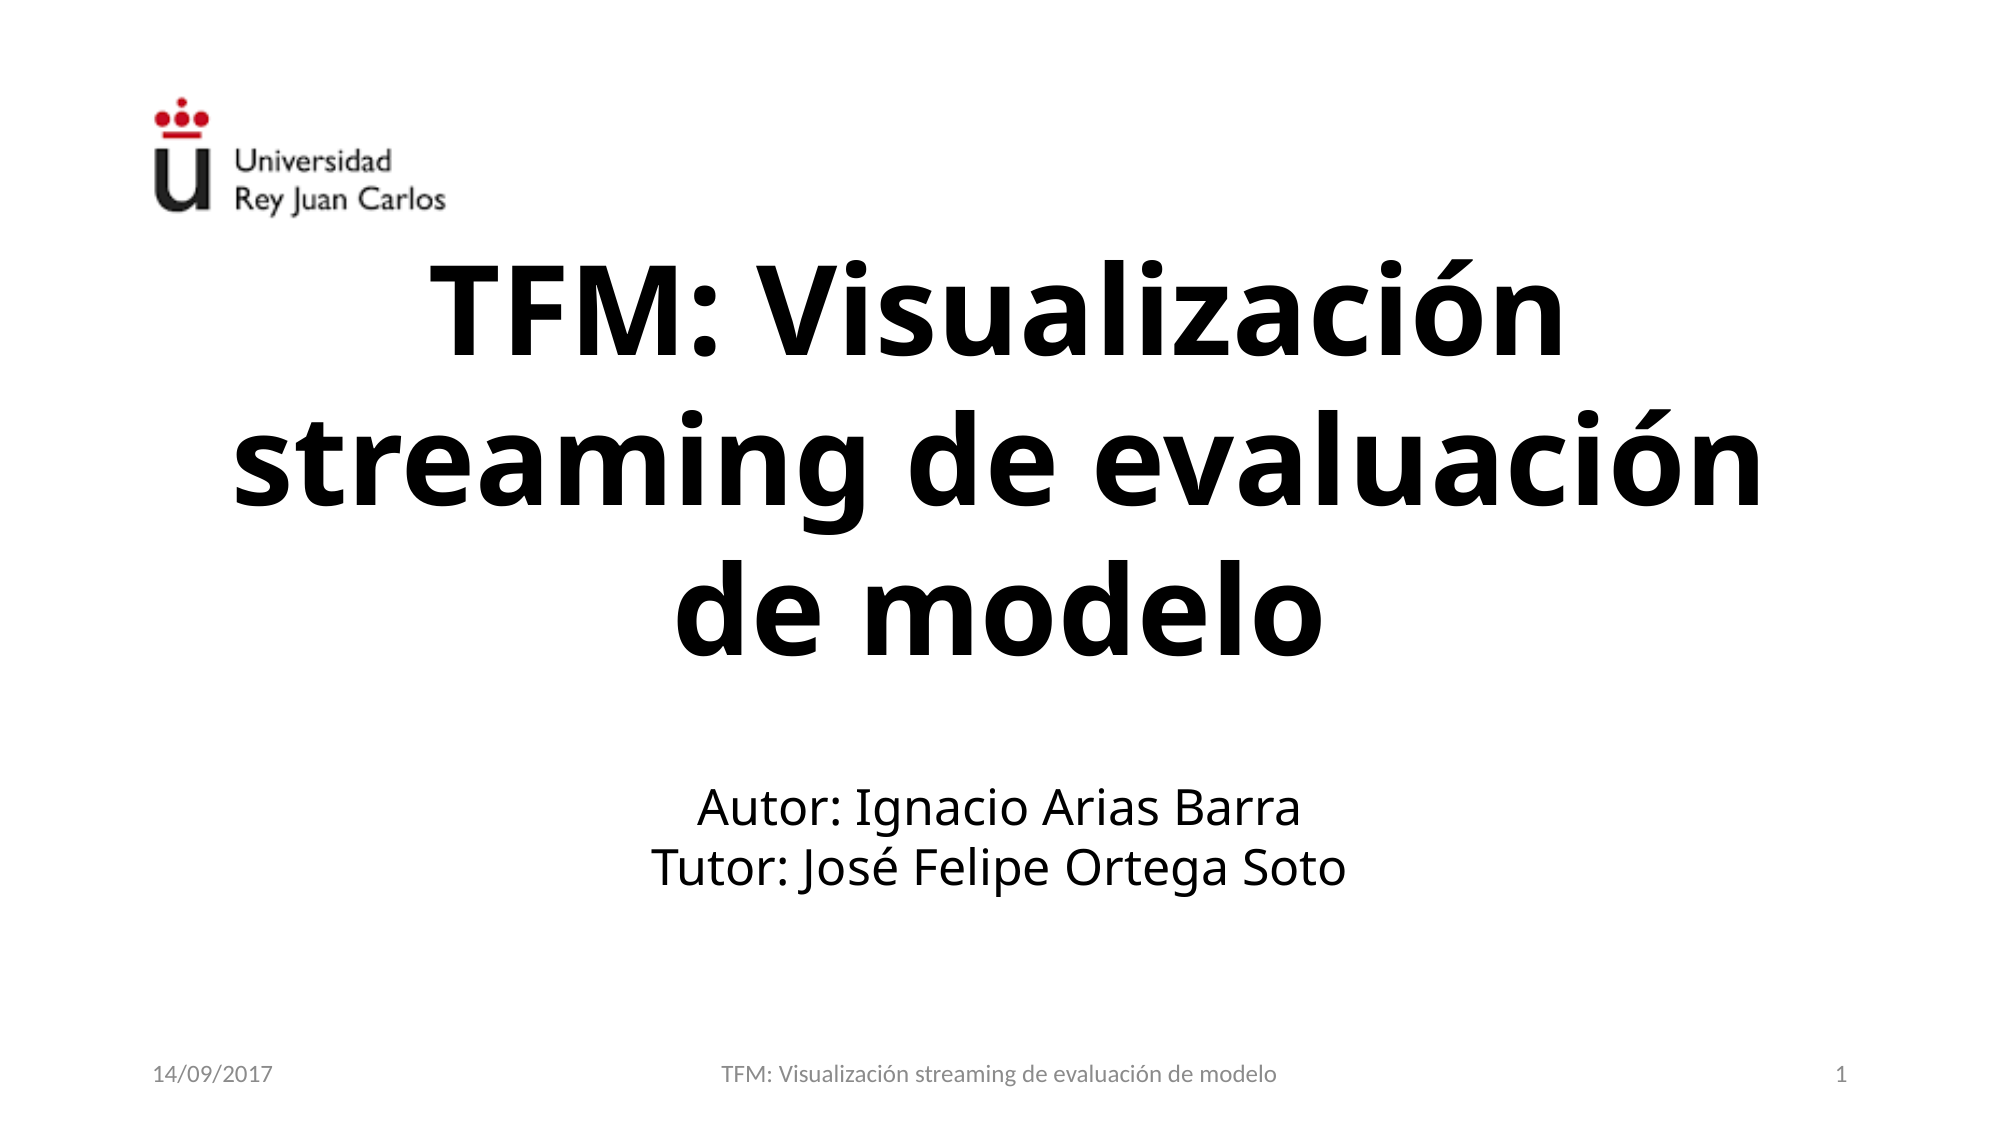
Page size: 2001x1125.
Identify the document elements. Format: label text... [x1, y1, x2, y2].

text_box 14/09/2017 [137, 1042, 588, 1103]
text_box Autor: Ignacio Arias Barra Tutor: José Felipe Ortega Soto [249, 768, 1750, 840]
picture [110, 61, 491, 255]
text_box <number> [1412, 1042, 1863, 1103]
text_box TFM: Visualización streaming de evaluación de modelo [155, 180, 1845, 688]
text_box TFM: Visualización streaming de evaluación de modelo [662, 1042, 1338, 1103]
